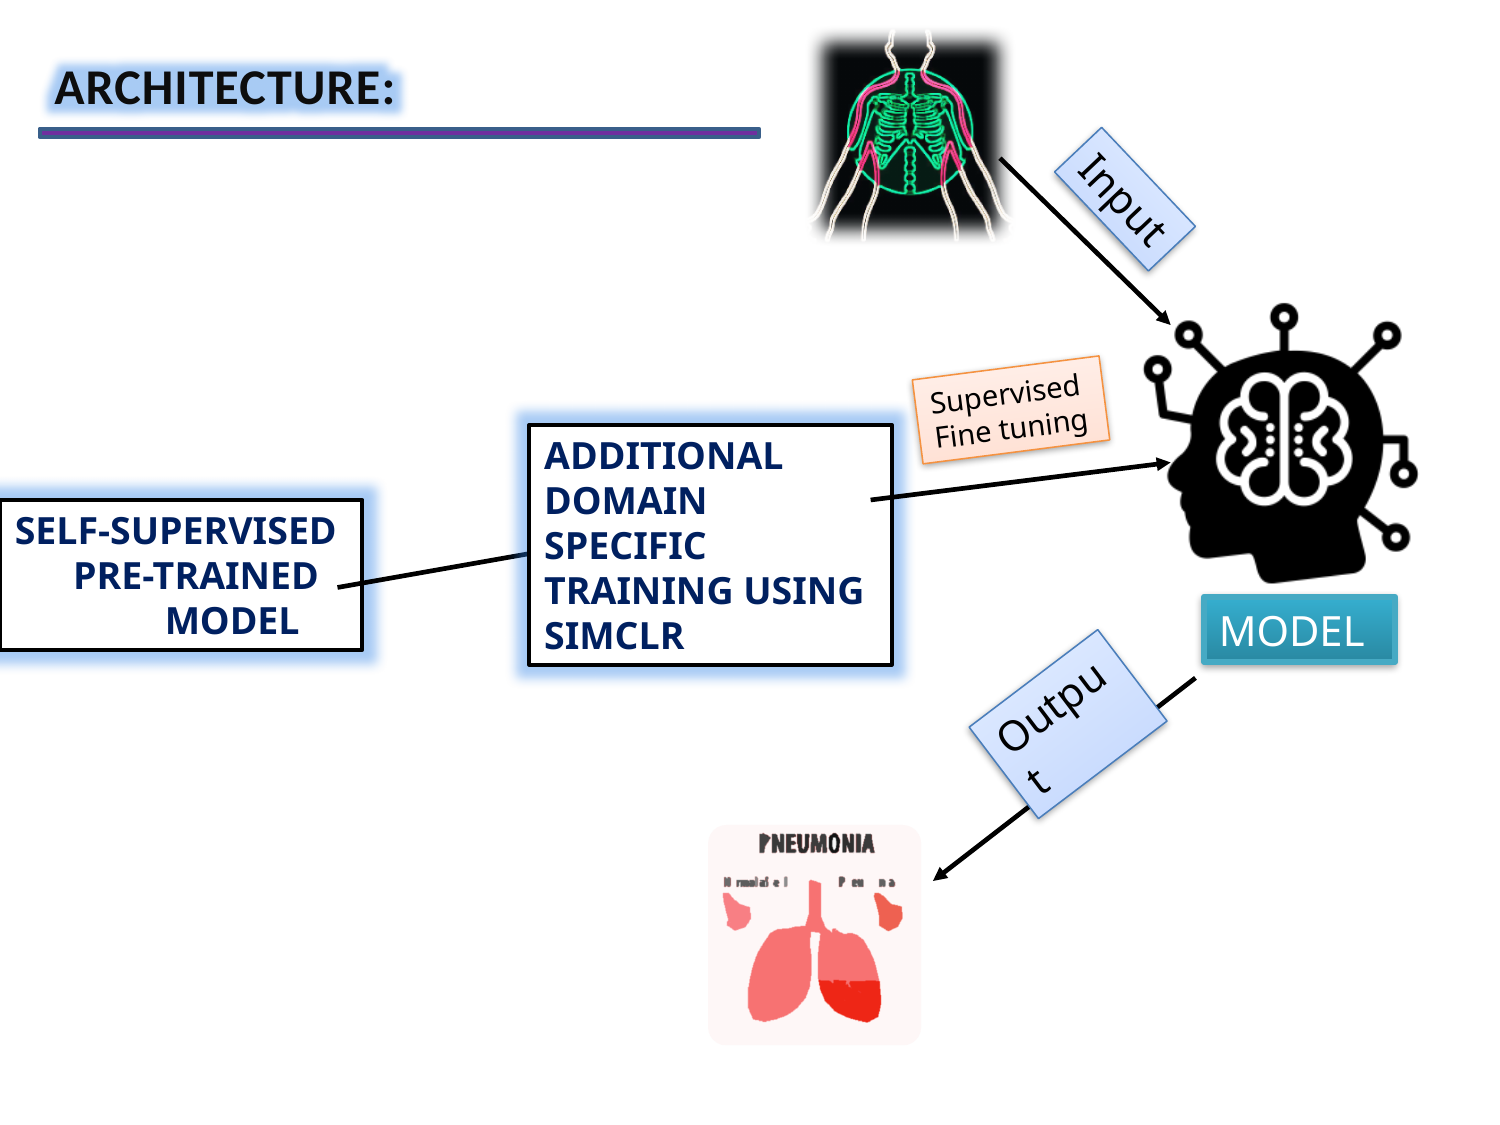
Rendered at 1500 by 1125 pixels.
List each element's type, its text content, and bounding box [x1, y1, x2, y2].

text_box ARCHITECTURE: [39, 46, 411, 122]
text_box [870, 462, 1171, 501]
text_box ADDITIONAL DOMAIN SPECIFIC TRAINING USING SIMCLR [527, 423, 894, 667]
text_box Input [1175, 203, 1197, 247]
picture [804, 23, 1017, 248]
picture [1137, 299, 1426, 588]
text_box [932, 677, 1196, 882]
text_box MODEL [1203, 596, 1396, 662]
text_box SELF-SUPERVISED PRE-TRAINED MODEL [0, 498, 364, 652]
picture [707, 824, 922, 1046]
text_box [38, 127, 761, 139]
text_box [999, 157, 1171, 326]
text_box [337, 549, 551, 588]
text_box Supervised Fine tuning [911, 355, 1111, 460]
text_box Output [1035, 629, 1134, 676]
text_box Input [1070, 126, 1130, 156]
